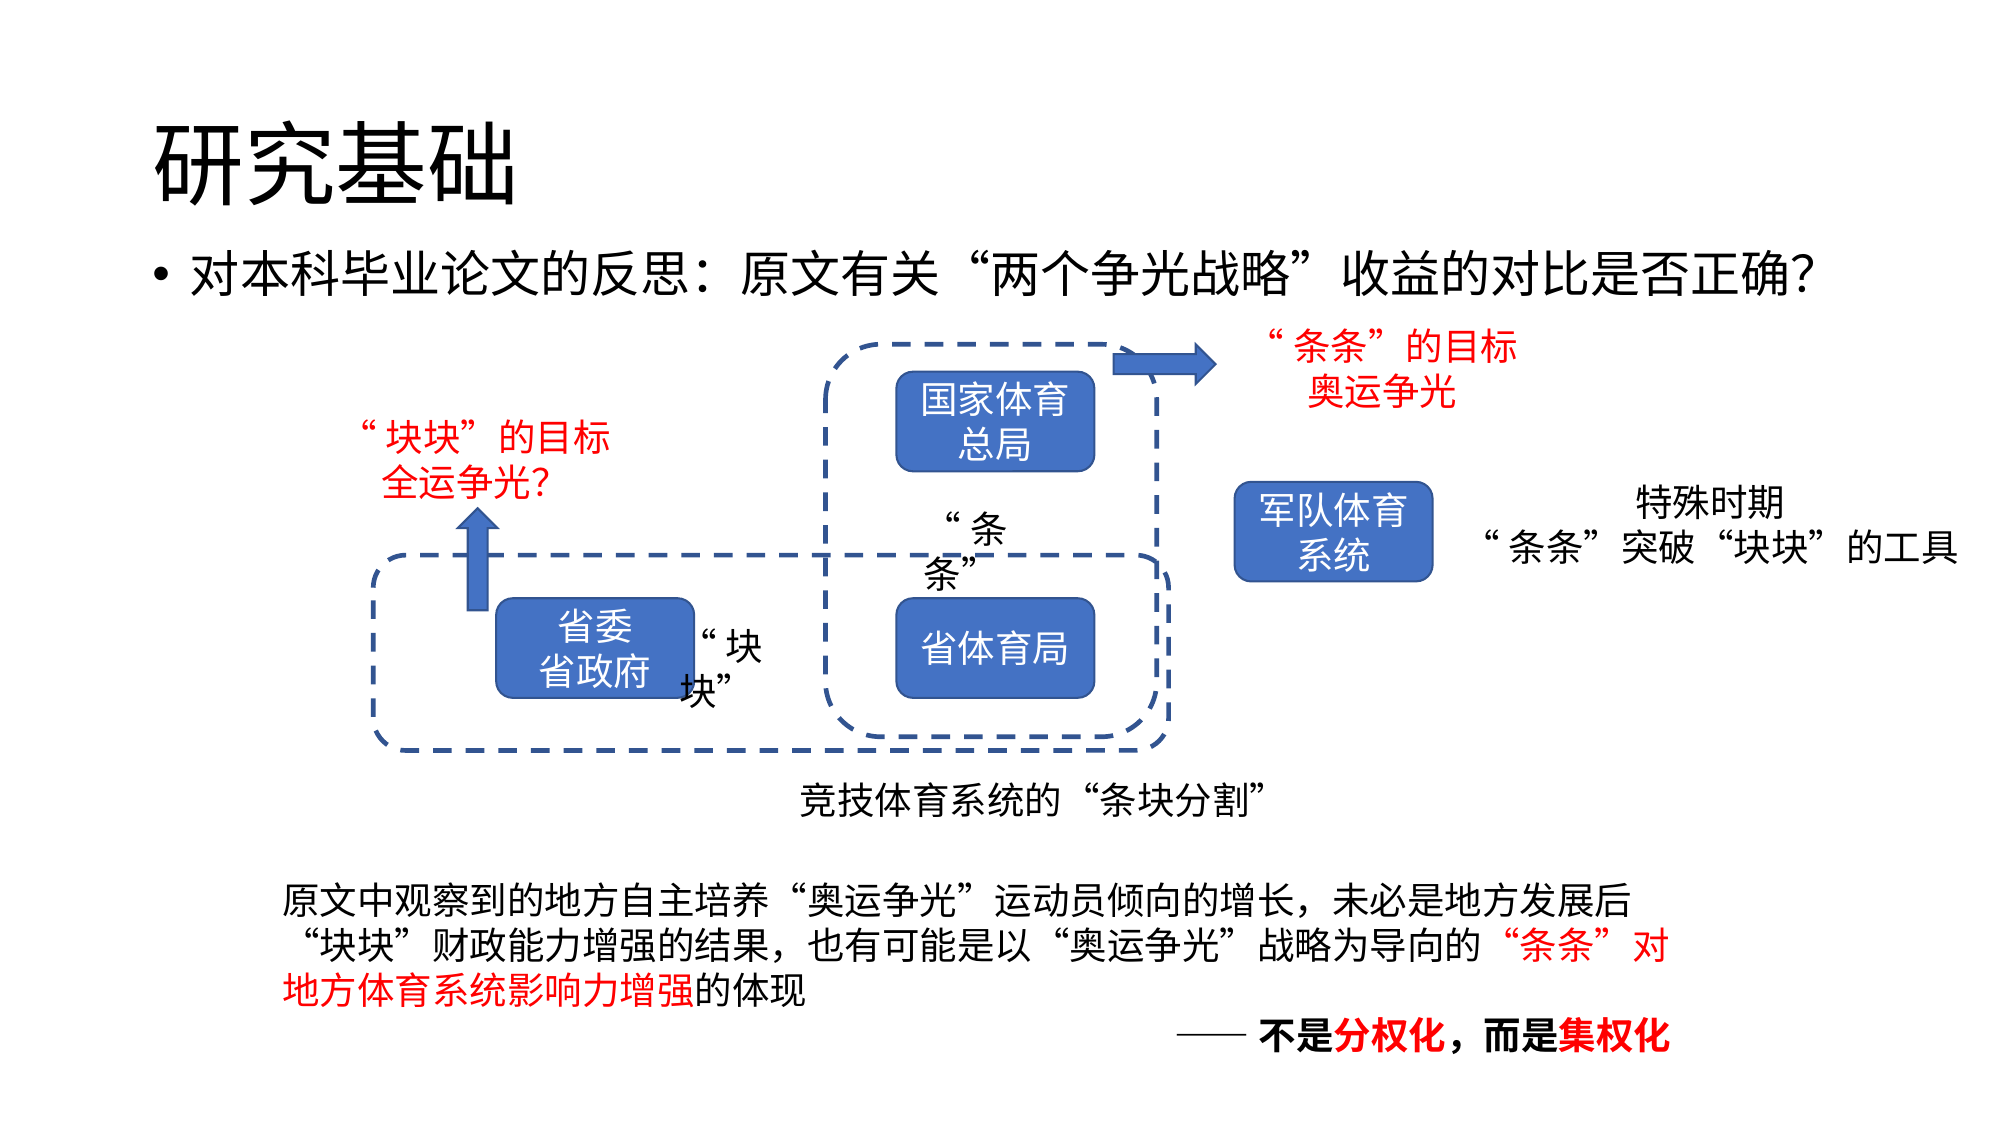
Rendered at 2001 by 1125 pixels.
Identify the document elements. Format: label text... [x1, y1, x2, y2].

text_box 竞技体育系统的“条块分割” [733, 769, 1354, 830]
text_box [455, 511, 500, 612]
text_box 特殊时期 “条条”突破“块块”的工具 [1431, 471, 1990, 576]
text_box “条条”的目标 奥运争光 [1222, 315, 1543, 421]
text_box [372, 554, 1170, 752]
list 对本科毕业论文的反思：原文有关“两个争光战略”收益的对比是否正确？ [137, 241, 1863, 956]
text_box 原文中观察到的地方自主培养“奥运争光”运动员倾向的增长，未必是地方发展后“块块”财政能力增强的结果，也有可能是以“奥运争光”战略为导向的“条条”对地方体育系统影响力增强的体现 ——不是分权化，而是集权化 [267, 869, 1686, 1065]
text_box “块块” [664, 615, 838, 720]
text_box [824, 343, 1158, 561]
text_box 军队体育系统 [1233, 480, 1431, 583]
text_box “块块”的目标 全运争光？ [267, 406, 683, 511]
text_box [1112, 341, 1218, 387]
text_box “条条” [908, 498, 1082, 555]
title 研究基础 [137, 59, 1863, 241]
